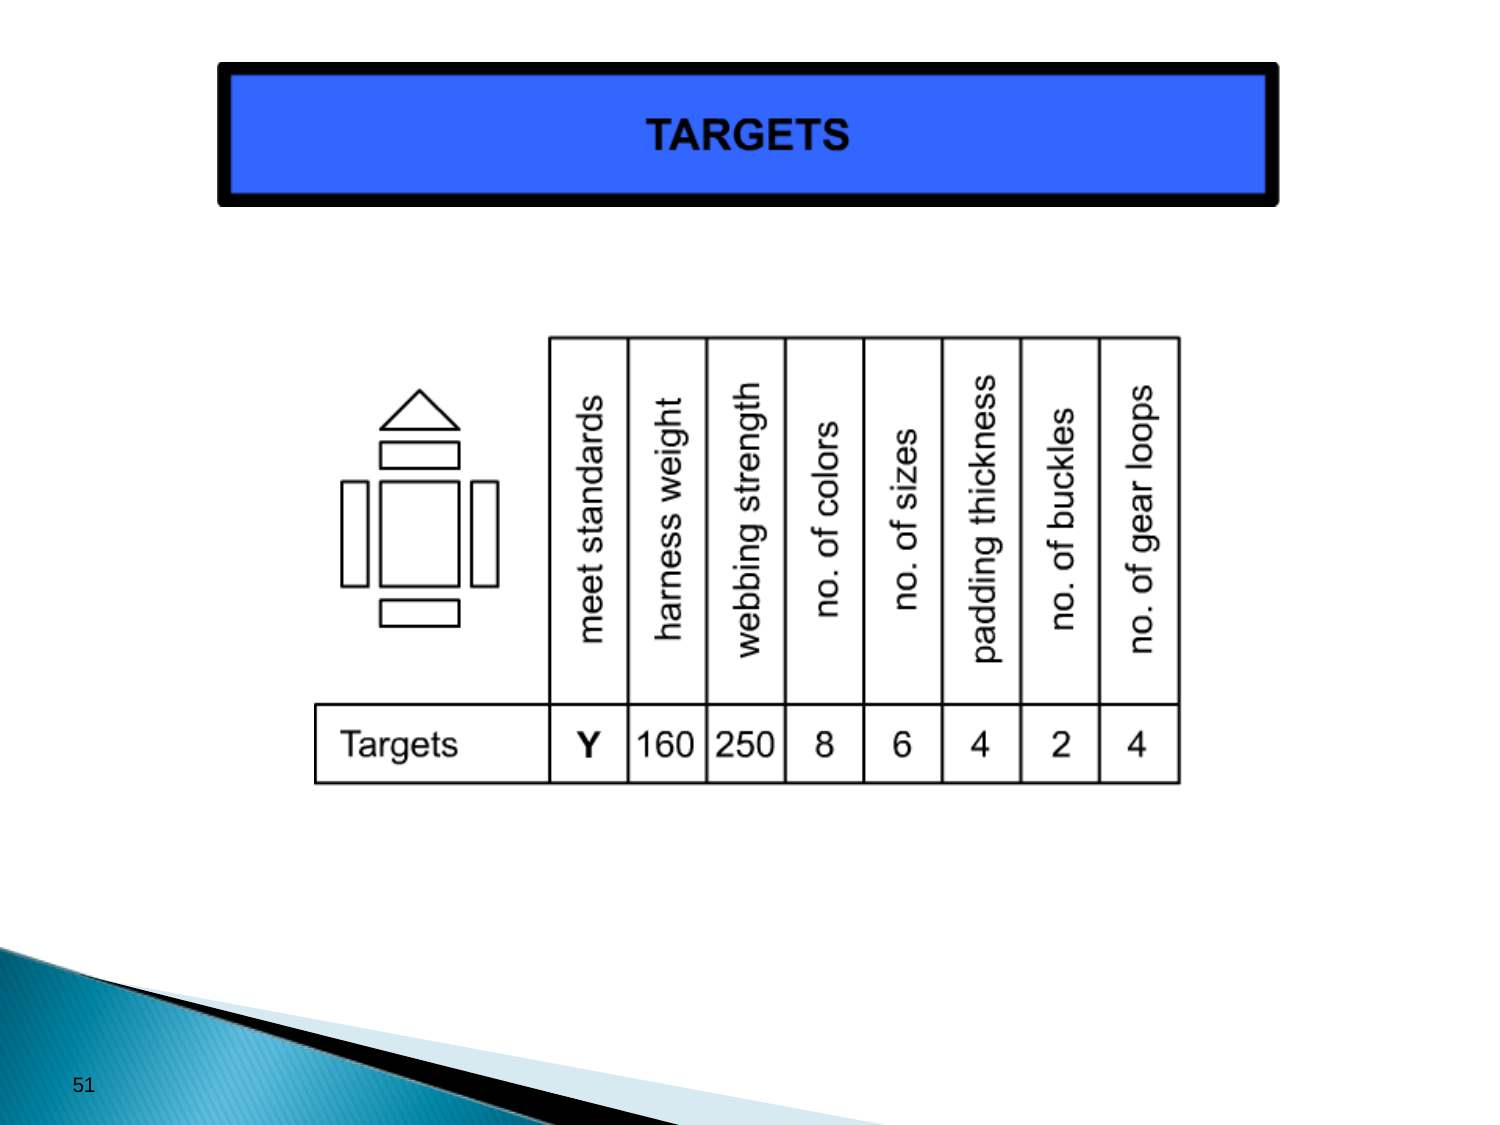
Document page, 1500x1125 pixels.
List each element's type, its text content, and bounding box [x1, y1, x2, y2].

picture [0, 946, 559, 1125]
slide_number 51 [13, 1023, 111, 1105]
picture [216, 62, 1284, 207]
picture [313, 327, 1187, 798]
